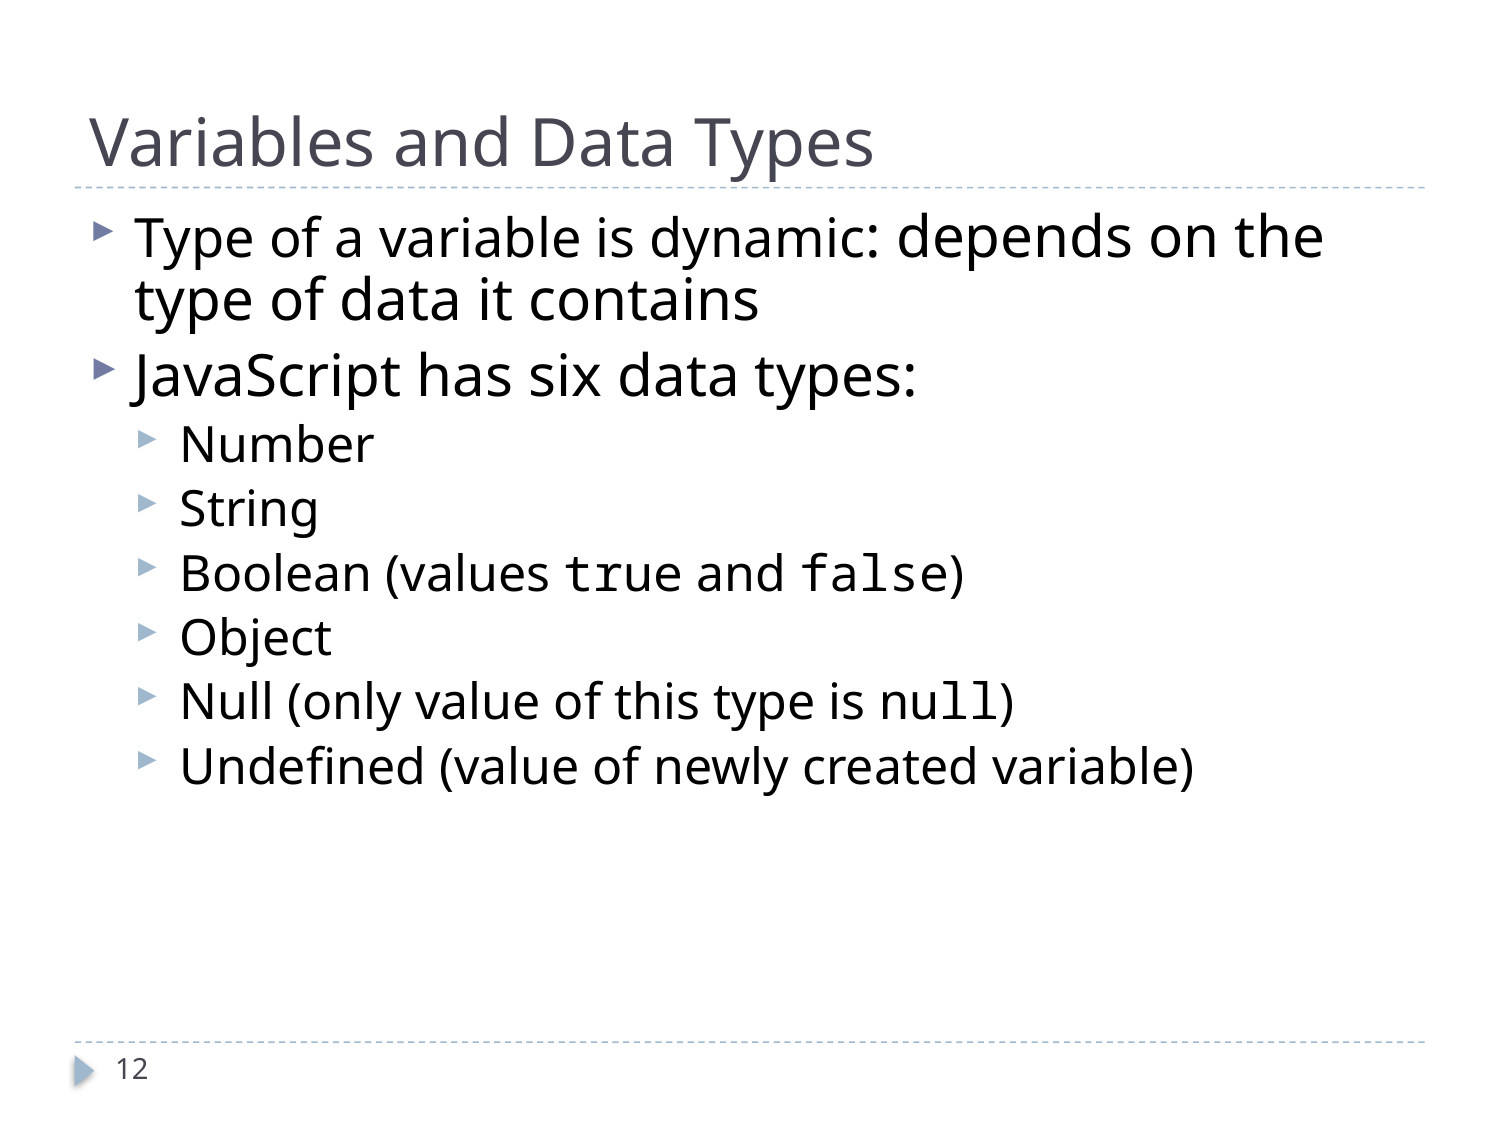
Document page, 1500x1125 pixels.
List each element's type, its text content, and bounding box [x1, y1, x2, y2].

list Type of a variable is dynamic: depends on the type of data it contains JavaScript has six data types: Number String Boolean (values true and false) Object Null (only value of this type is null) Undefined (value of newly created variable) [75, 200, 1425, 1010]
slide_number 12 [100, 1042, 426, 1103]
title Variables and Data Types [75, 24, 1425, 188]
